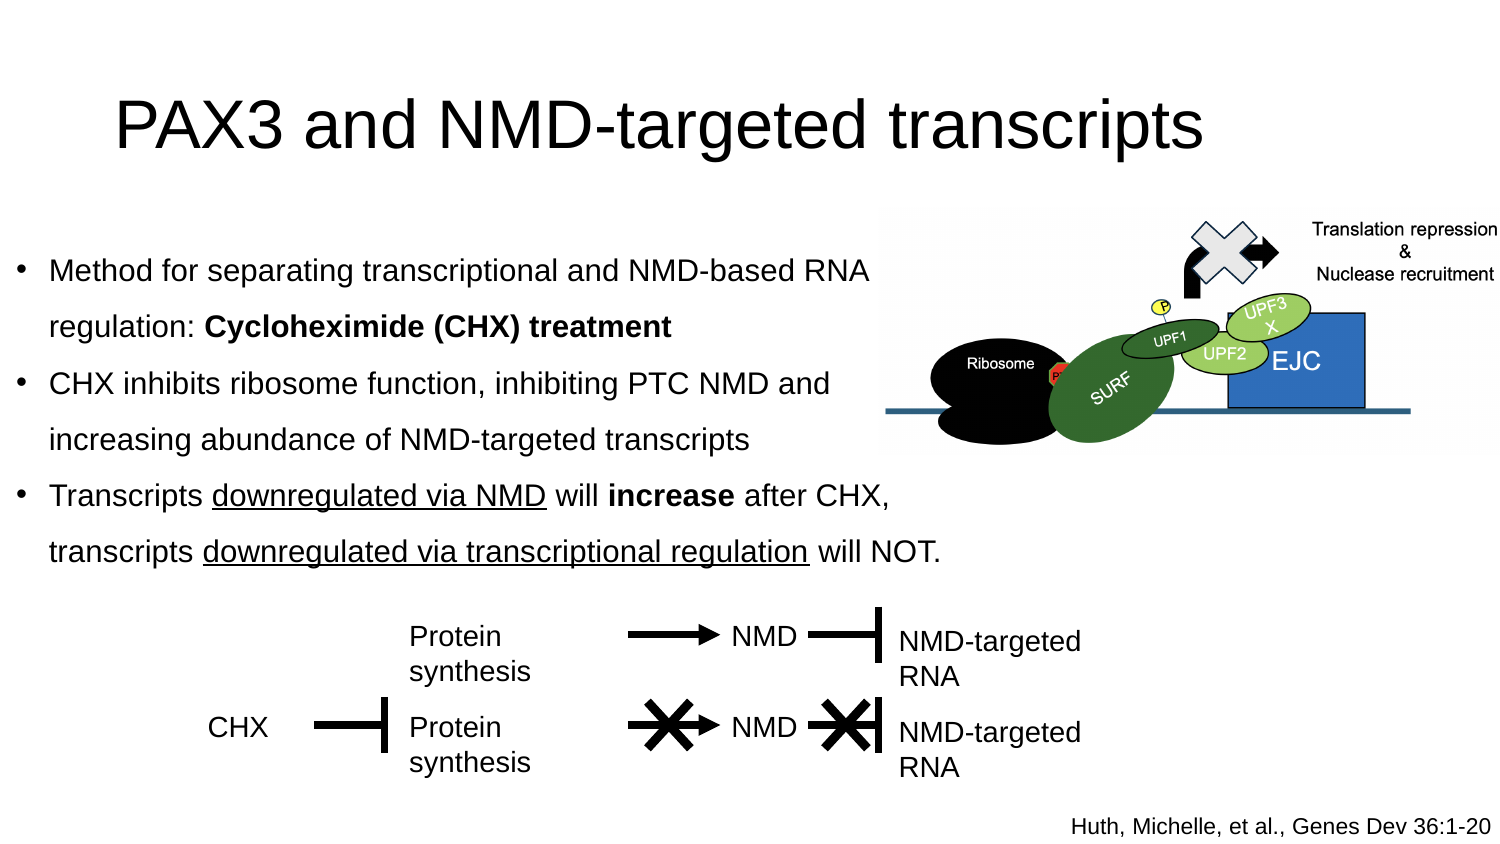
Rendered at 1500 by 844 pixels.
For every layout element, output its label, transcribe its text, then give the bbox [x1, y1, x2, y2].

title PAX3 and NMD-targeted transcripts [103, 44, 1397, 206]
text_box [644, 734, 667, 752]
picture [878, 207, 1500, 456]
text_box Protein synthesis [397, 612, 616, 694]
text_box NMD-targeted RNA [887, 617, 1147, 699]
text_box [644, 698, 694, 724]
text_box NMD [720, 702, 803, 749]
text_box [314, 696, 385, 754]
text_box NMD-targeted RNA [887, 707, 1147, 789]
text_box CHX [196, 702, 306, 749]
list Method for separating transcriptional and NMD-based RNA regulation: Cycloheximide (CHX) treatment CHX inhibits ribosome function, inhibiting PTC NMD and increasing abundance of NMD-targeted transcripts Transcripts downregulated via NMD will increase after CHX, transcripts downregulated via transcriptional regulation will NOT. [0, 188, 964, 612]
text_box [671, 734, 694, 752]
text_box Huth, Michelle, et al., Genes Dev 36:1-20 (2022) [1059, 805, 1500, 844]
text_box NMD [720, 612, 803, 659]
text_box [808, 606, 879, 664]
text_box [808, 696, 879, 754]
text_box Protein synthesis [397, 702, 616, 784]
